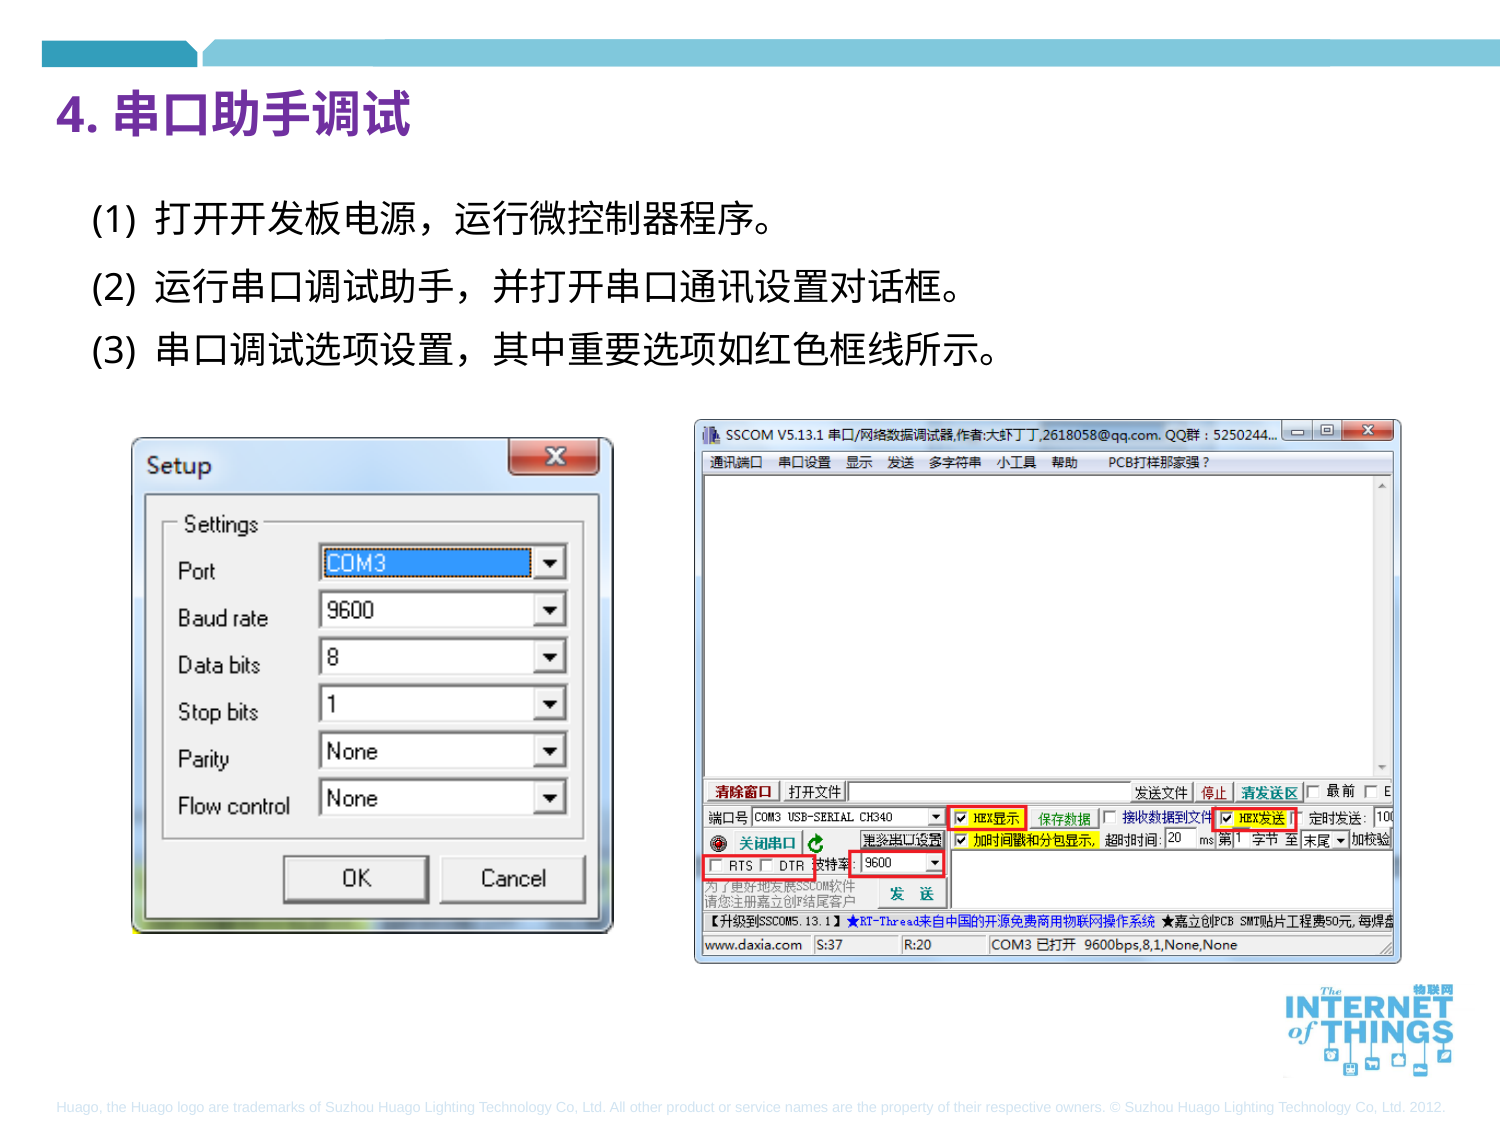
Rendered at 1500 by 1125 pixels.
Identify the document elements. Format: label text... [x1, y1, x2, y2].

picture [694, 419, 1408, 966]
text_box (3) 串口调试选项设置，其中重要选项如红色框线所示。 [77, 319, 1063, 379]
picture [131, 437, 615, 934]
picture [1283, 984, 1475, 1078]
text_box 4.串口助手调试 [41, 75, 453, 151]
text_box (1) 打开开发板电源，运行微控制器程序。 (2) 运行串口调试助手，并打开串口通讯设置对话框。 [77, 165, 1222, 315]
